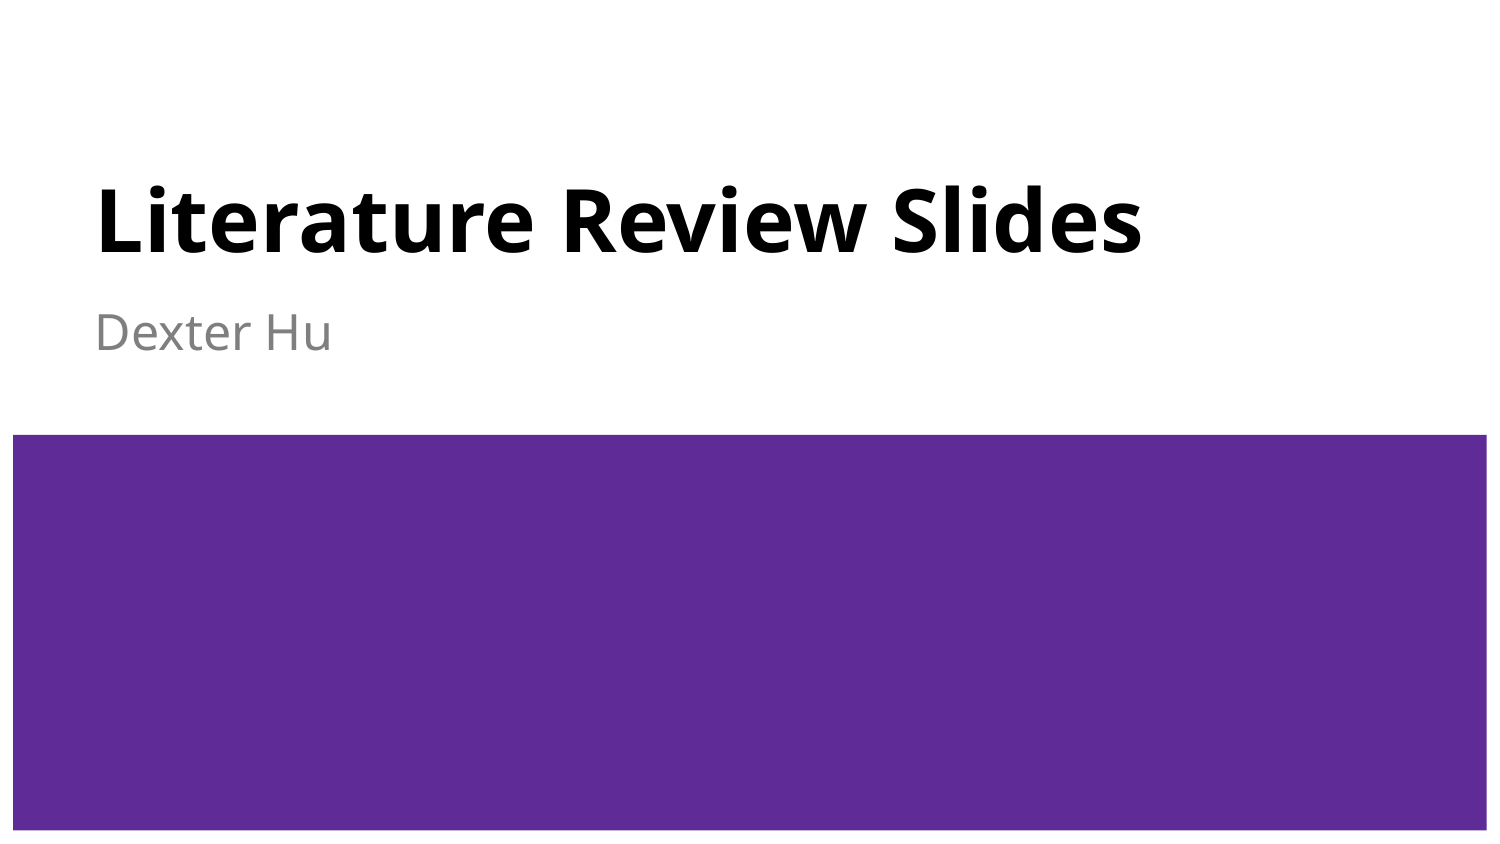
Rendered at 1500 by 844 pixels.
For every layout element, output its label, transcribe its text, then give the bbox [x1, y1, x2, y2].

title Literature Review Slides [79, 43, 1423, 285]
subtitle Dexter Hu [79, 285, 1423, 427]
